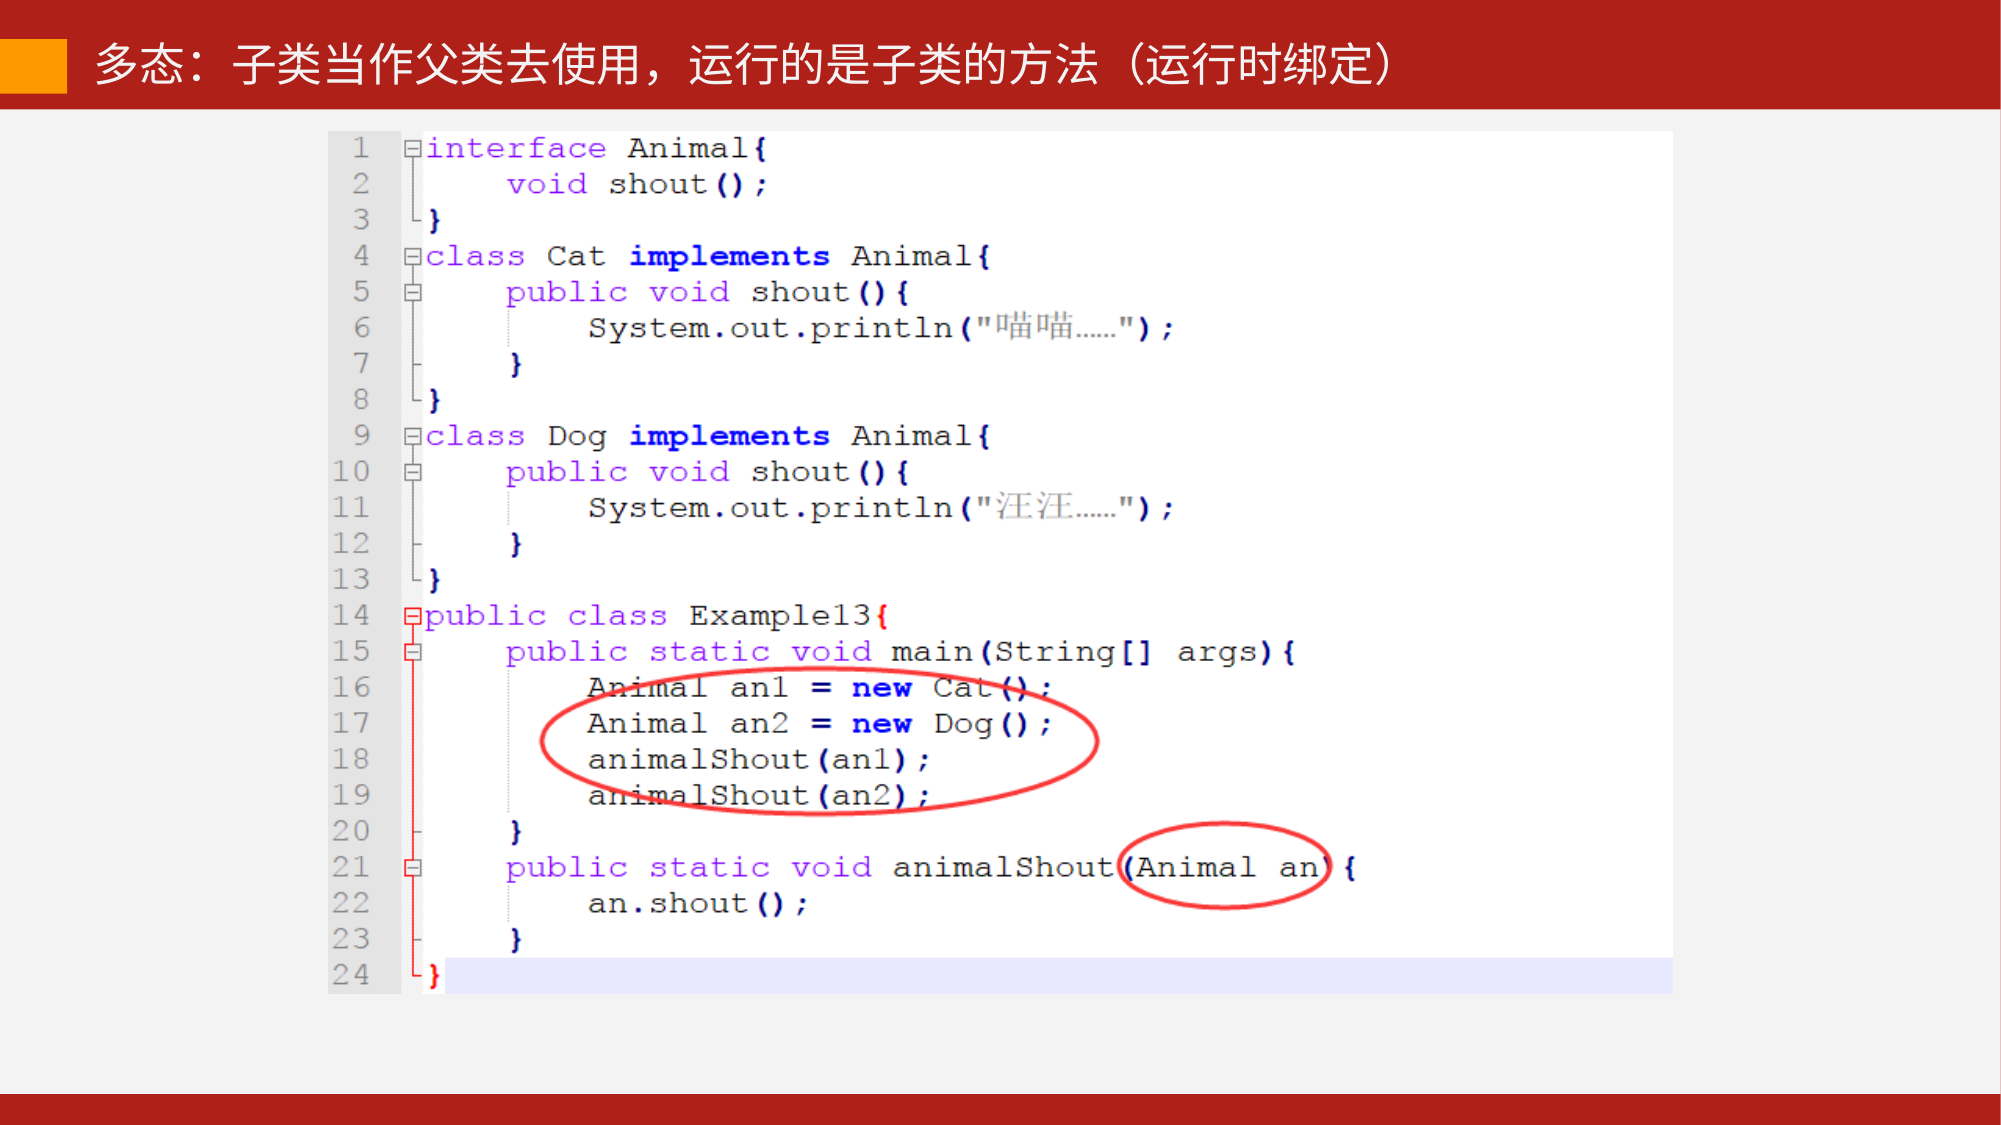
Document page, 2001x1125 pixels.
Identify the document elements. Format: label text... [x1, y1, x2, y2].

text_box 多态：子类当作父类去使用，运行的是子类的方法（运行时绑定） [79, 28, 1436, 99]
text_box [0, 39, 68, 94]
picture [328, 131, 1673, 994]
text_box [0, 109, 2001, 1094]
